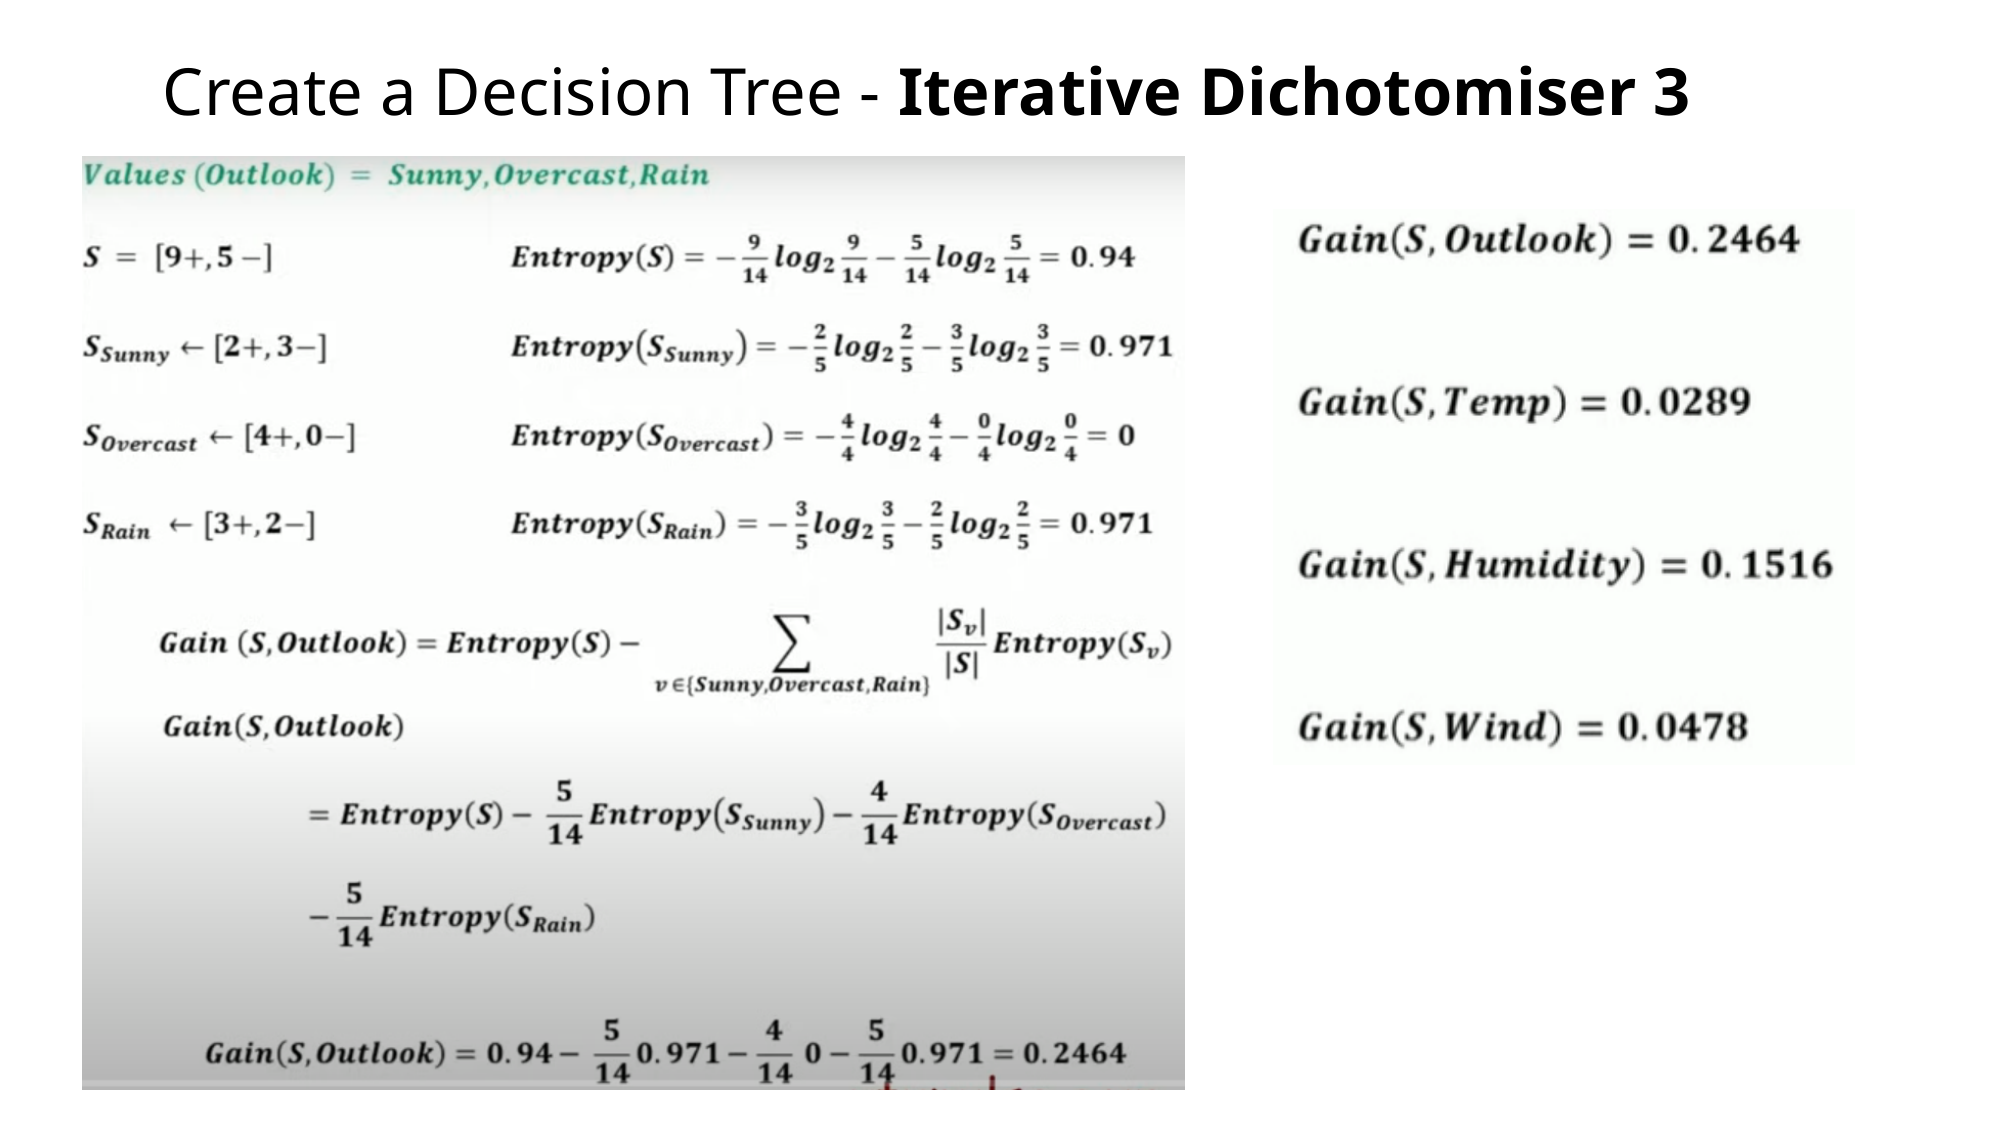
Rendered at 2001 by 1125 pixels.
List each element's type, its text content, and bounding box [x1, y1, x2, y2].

title Create a Decision Tree - Iterative Dichotomiser 3 [64, 35, 1790, 154]
picture [81, 156, 1185, 1090]
picture [1272, 209, 1856, 765]
